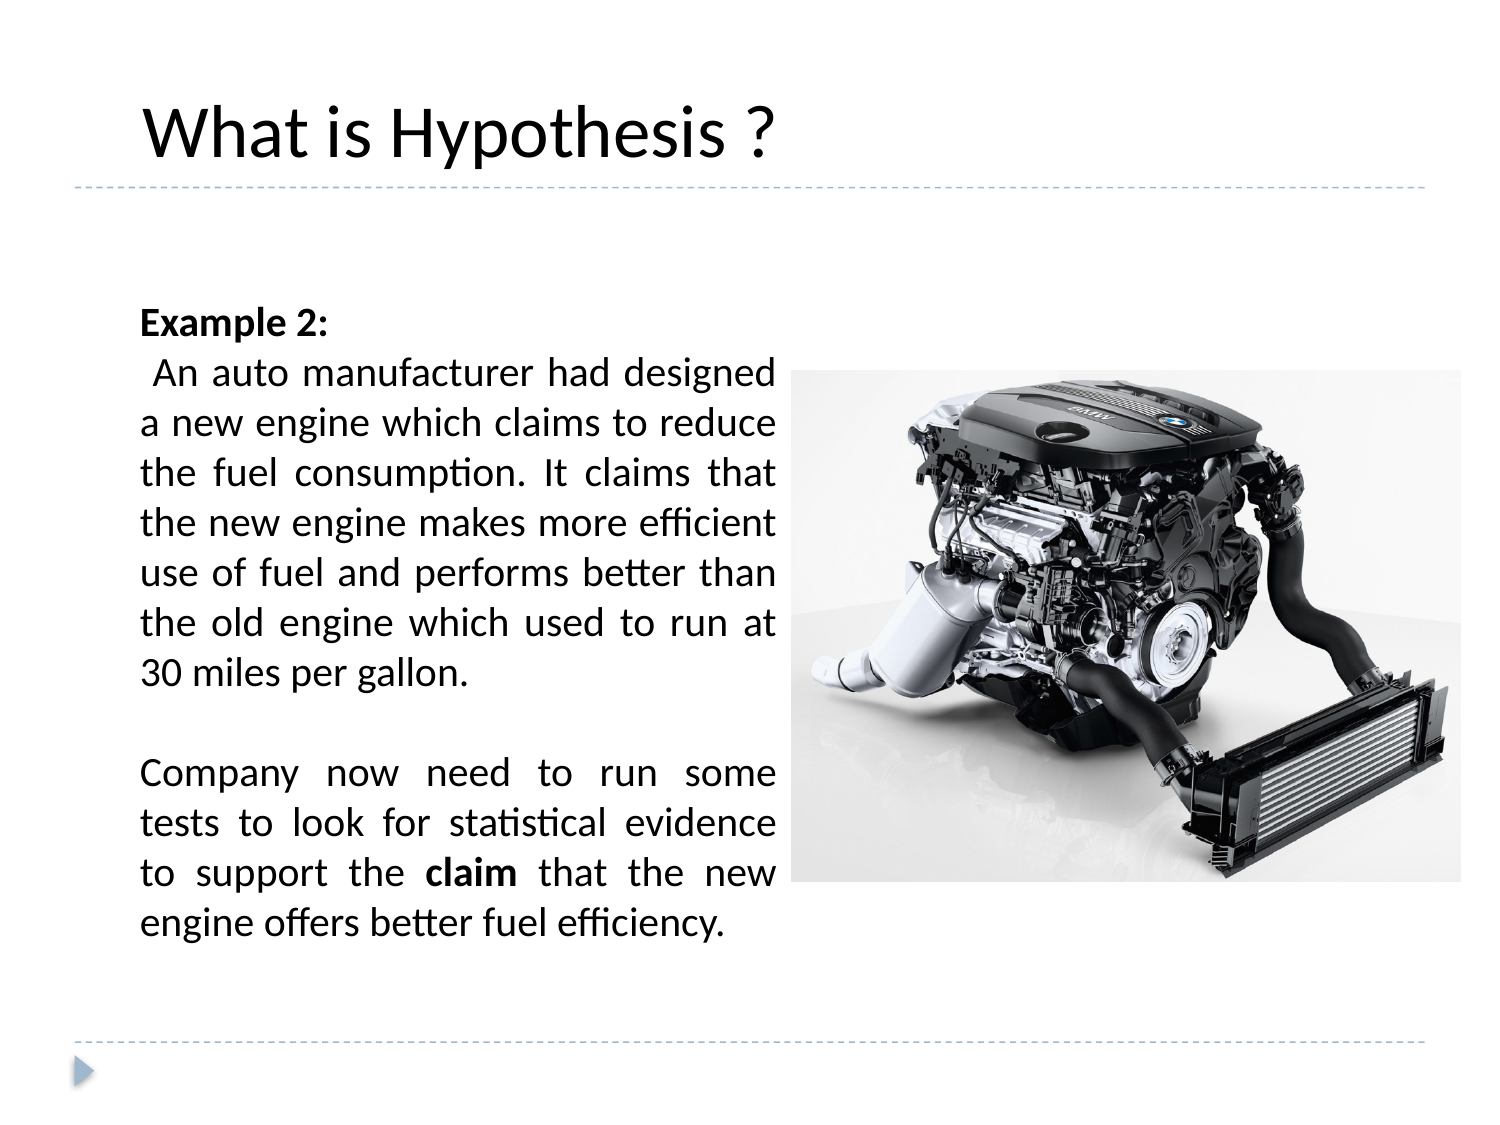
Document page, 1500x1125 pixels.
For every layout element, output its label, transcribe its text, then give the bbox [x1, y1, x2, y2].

picture [791, 370, 1461, 883]
text_box What is Hypothesis ? [127, 74, 794, 180]
text_box Example 2: An auto manufacturer had designed a new engine which claims to reduce the fuel consumption. It claims that the new engine makes more efficient use of fuel and performs better than the old engine which used to run at 30 miles per gallon. Company now need to run some tests to look for statistical evidence to support the claim that the new engine offers better fuel efficiency. [124, 287, 792, 953]
